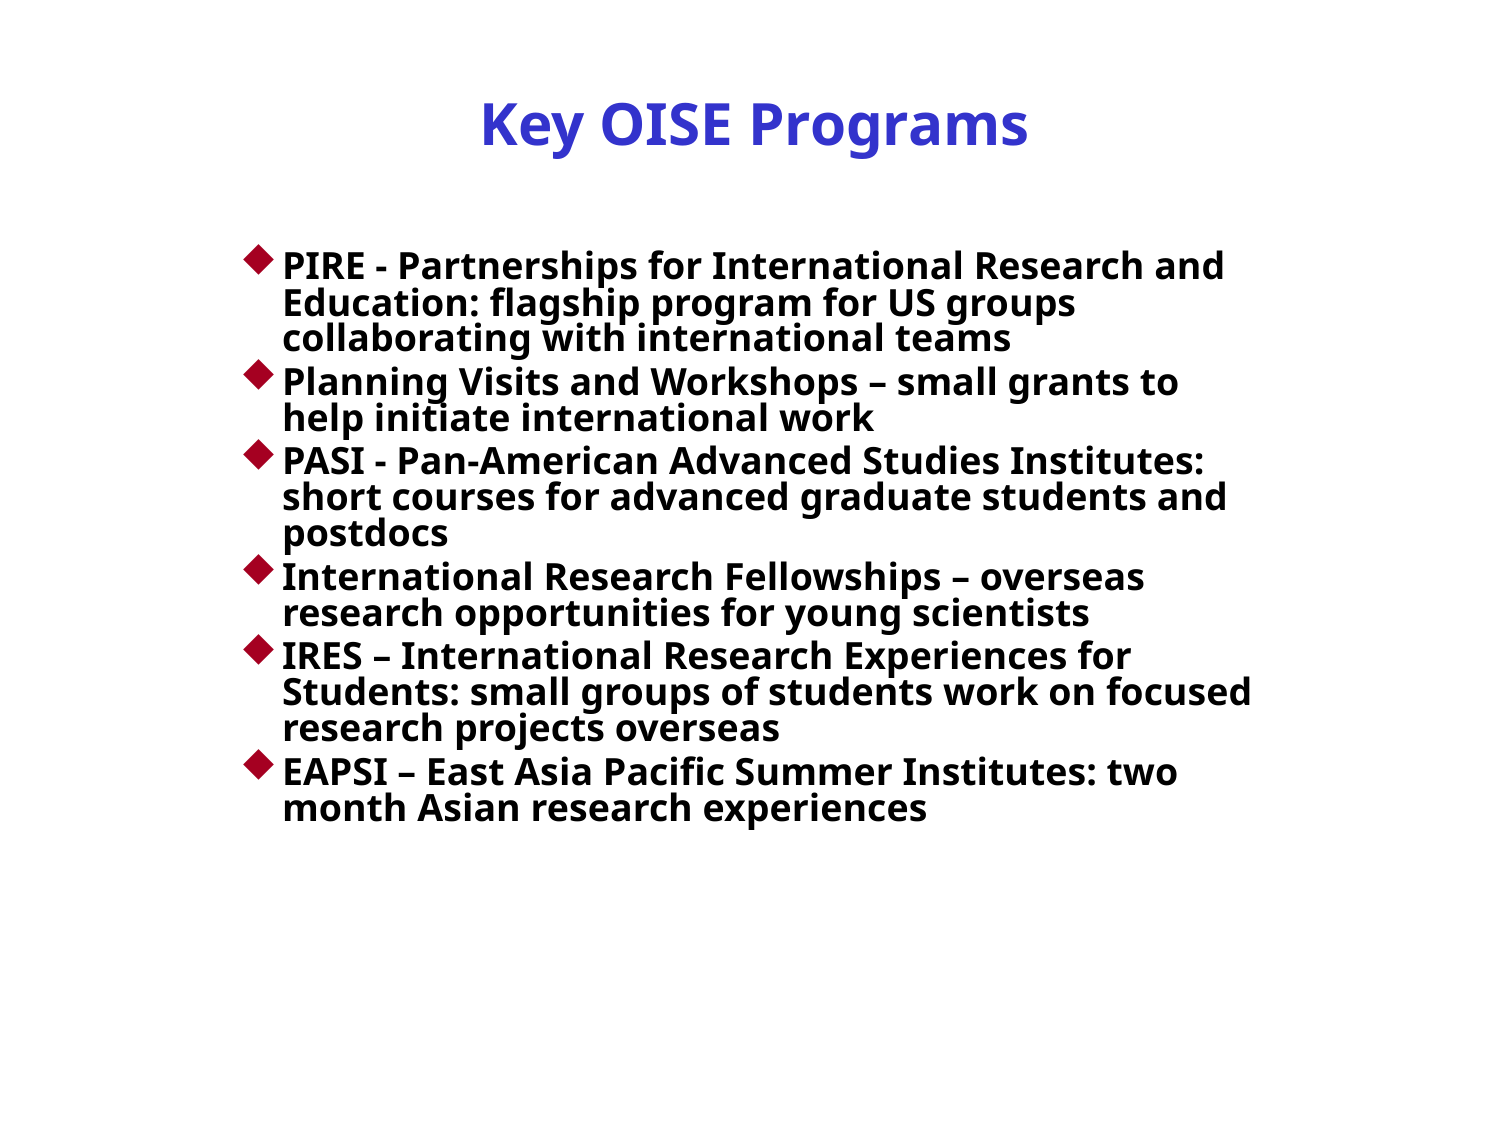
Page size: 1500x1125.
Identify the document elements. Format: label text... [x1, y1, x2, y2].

list PIRE - Partnerships for International Research and Education: flagship program for US groups collaborating with international teams Planning Visits and Workshops – small grants to help initiate international work PASI - Pan-American Advanced Studies Institutes: short courses for advanced graduate students and postdocs International Research Fellowships – overseas research opportunities for young scientists IRES – International Research Experiences for Students: small groups of students work on focused research projects overseas EAPSI – East Asia Pacific Summer Institutes: two month Asian research experiences [224, 243, 1285, 751]
title Key OISE Programs [191, 74, 1318, 169]
